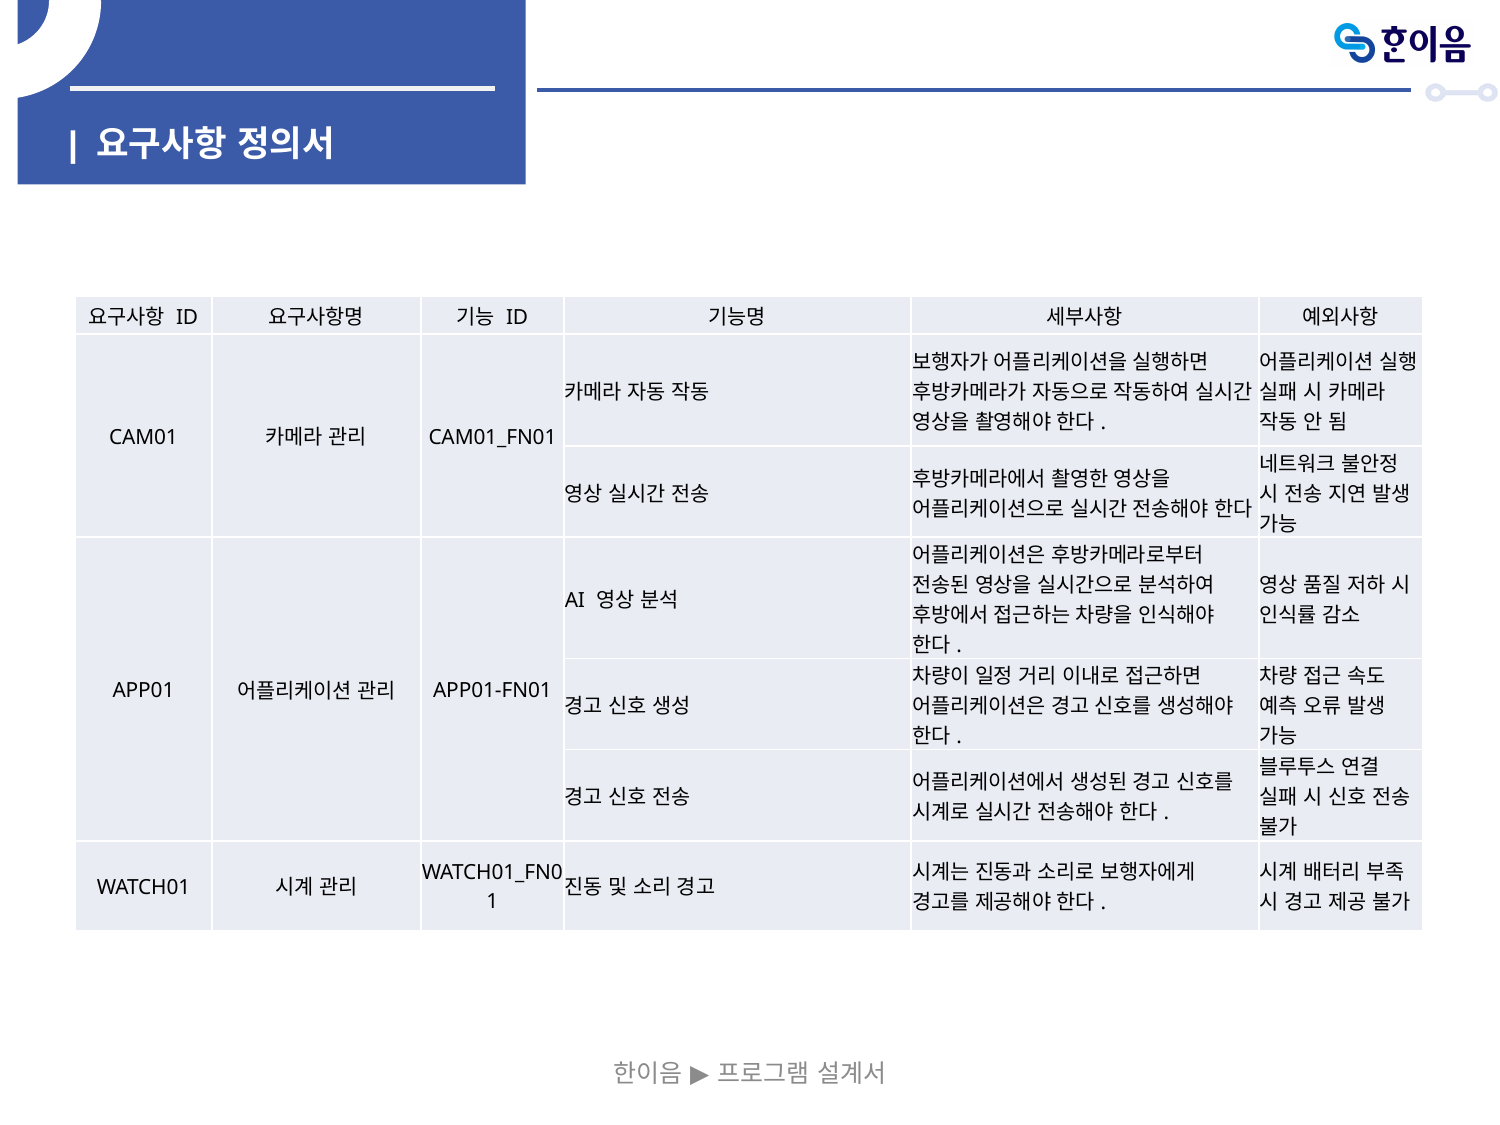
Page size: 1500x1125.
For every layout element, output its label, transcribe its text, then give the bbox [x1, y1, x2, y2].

table_cell 카메라 자동 작동 [565, 335, 910, 445]
table_cell 차량 접근 속도 예측 오류 발생 가능 [1260, 659, 1422, 749]
picture [1422, 77, 1499, 105]
table_cell WATCH01 [76, 842, 211, 930]
table_header 세부사항 [912, 297, 1258, 333]
text_box [16, 0, 528, 186]
table_cell AI 영상 분석 [565, 538, 910, 658]
table_cell 시계 배터리 부족 시 경고 제공 불가 [1260, 842, 1422, 930]
table_cell 영상 품질 저하 시 인식률 감소 [1260, 538, 1422, 658]
table_cell 경고 신호 전송 [565, 750, 910, 840]
table_cell 시계는 진동과 소리로 보행자에게 경고를 제공해야 한다. [912, 842, 1258, 930]
table_cell 경고 신호 생성 [565, 659, 910, 749]
table_header 기능 ID [422, 297, 563, 333]
footer 한이음 ▶ 프로그램 설계서 [512, 1042, 988, 1103]
table_cell 어플리케이션 실행 실패 시 카메라 작동 안 됨 [1260, 335, 1422, 445]
text_box [0, 0, 102, 99]
table_cell APP01-FN01 [422, 538, 563, 840]
table_cell 영상 실시간 전송 [565, 447, 910, 536]
table_cell 어플리케이션 관리 [213, 538, 420, 840]
table_cell WATCH01_FN01 [422, 842, 563, 930]
picture [1331, 20, 1474, 67]
table_cell APP01 [76, 538, 211, 840]
table_header 기능명 [565, 297, 910, 333]
table_cell 보행자가 어플리케이션을 실행하면 후방카메라가 자동으로 작동하여 실시간 영상을 촬영해야 한다. [912, 335, 1258, 445]
table_header 예외사항 [1260, 297, 1422, 333]
table_cell 차량이 일정 거리 이내로 접근하면 어플리케이션은 경고 신호를 생성해야 한다. [912, 659, 1258, 749]
table_cell 진동 및 소리 경고 [565, 842, 910, 930]
table_cell 어플리케이션은 후방카메라로부터 전송된 영상을 실시간으로 분석하여 후방에서 접근하는 차량을 인식해야 한다. [912, 538, 1258, 658]
table_cell CAM01 [76, 335, 211, 536]
table_cell 네트워크 불안정 시 전송 지연 발생 가능 [1260, 447, 1422, 536]
table_cell 카메라 관리 [213, 335, 420, 536]
table_header 요구사항명 [213, 297, 420, 333]
table_cell 시계 관리 [213, 842, 420, 930]
table_cell 블루투스 연결 실패 시 신호 전송 불가 [1260, 750, 1422, 840]
text_box | 요구사항 정의서 [53, 113, 538, 159]
table_cell 후방카메라에서 촬영한 영상을 어플리케이션으로 실시간 전송해야 한다. [912, 447, 1258, 536]
table_cell 어플리케이션에서 생성된 경고 신호를 시계로 실시간 전송해야 한다. [912, 750, 1258, 840]
table_cell CAM01_FN01 [422, 335, 563, 536]
table_header 요구사항 ID [76, 297, 211, 333]
